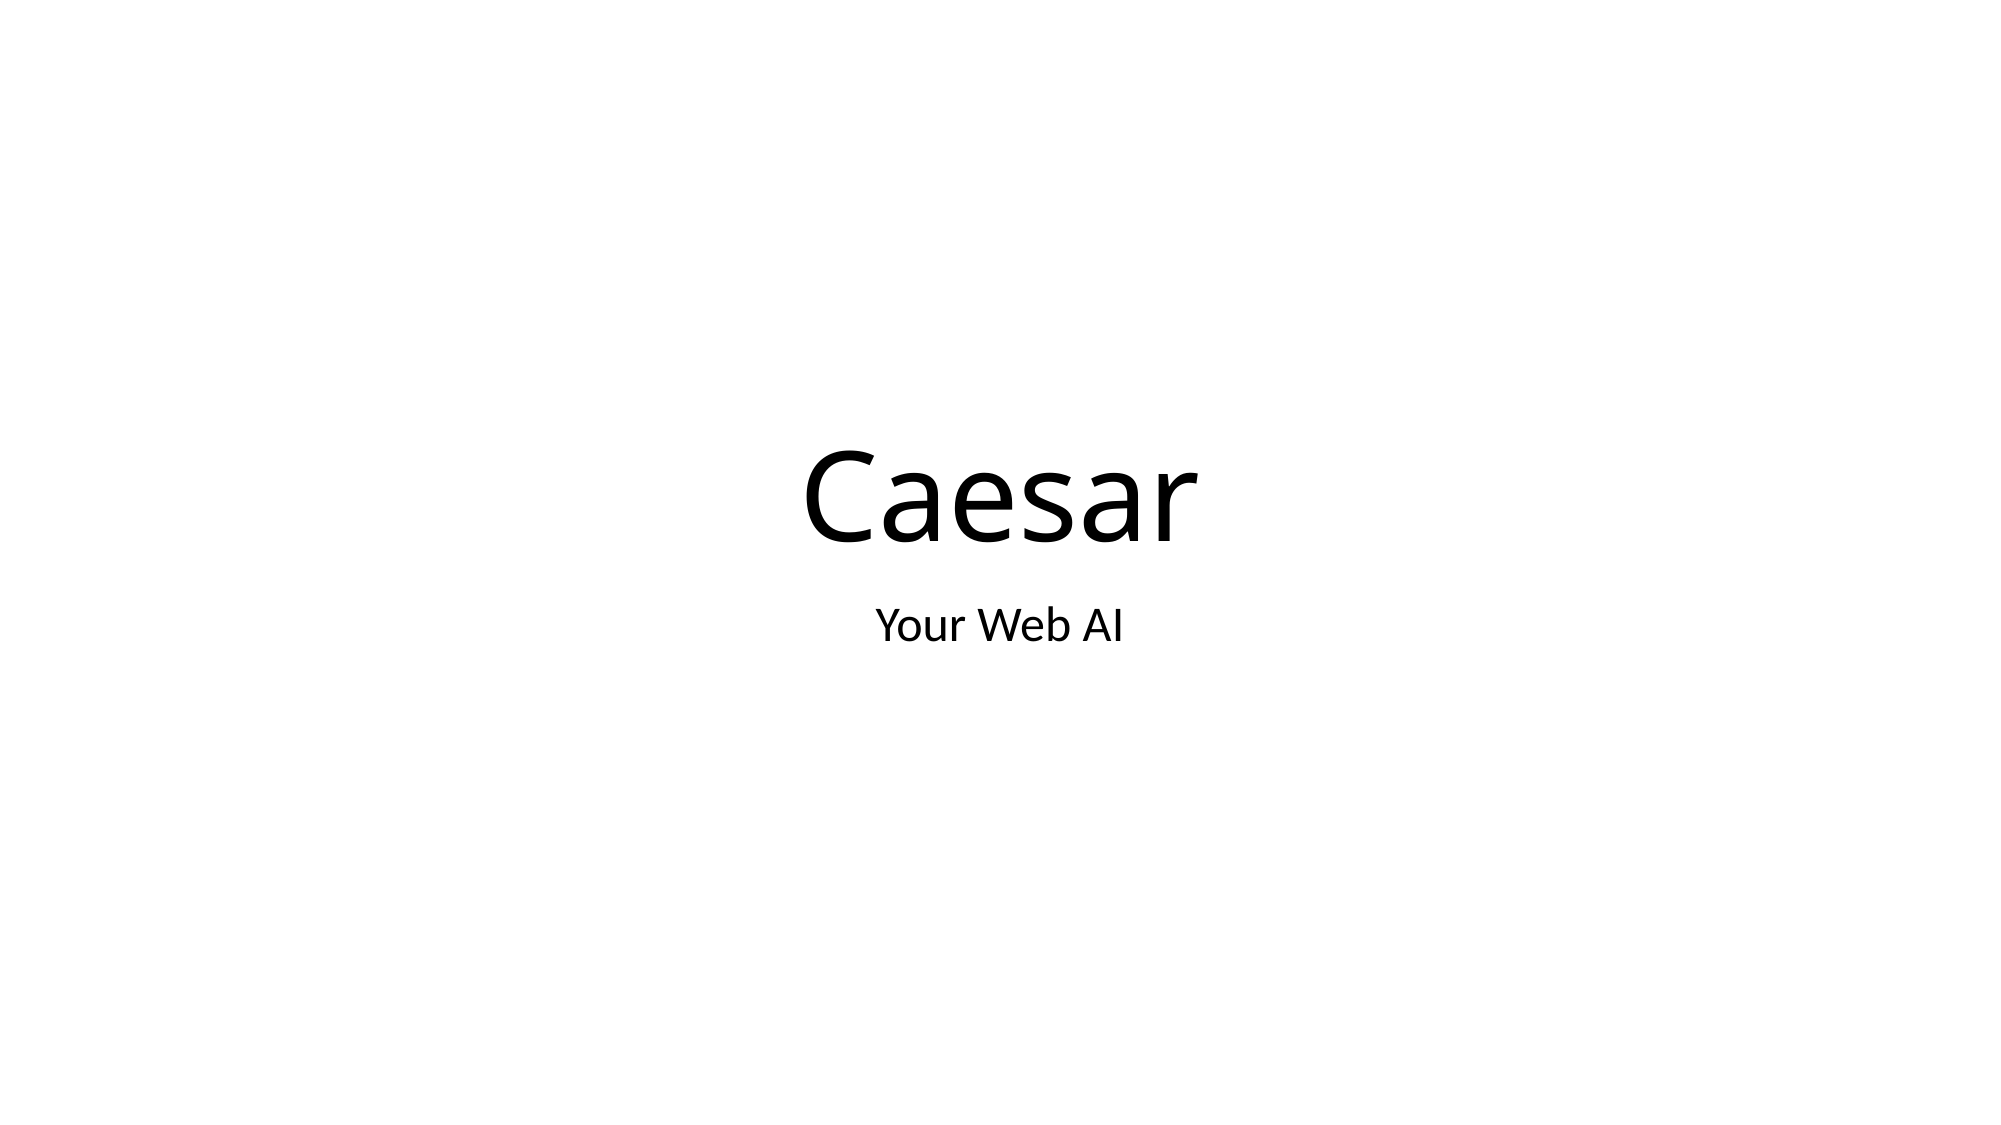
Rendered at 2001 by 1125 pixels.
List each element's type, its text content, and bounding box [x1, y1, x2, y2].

title Caesar [249, 184, 1750, 576]
subtitle Your Web AI [249, 590, 1750, 863]
